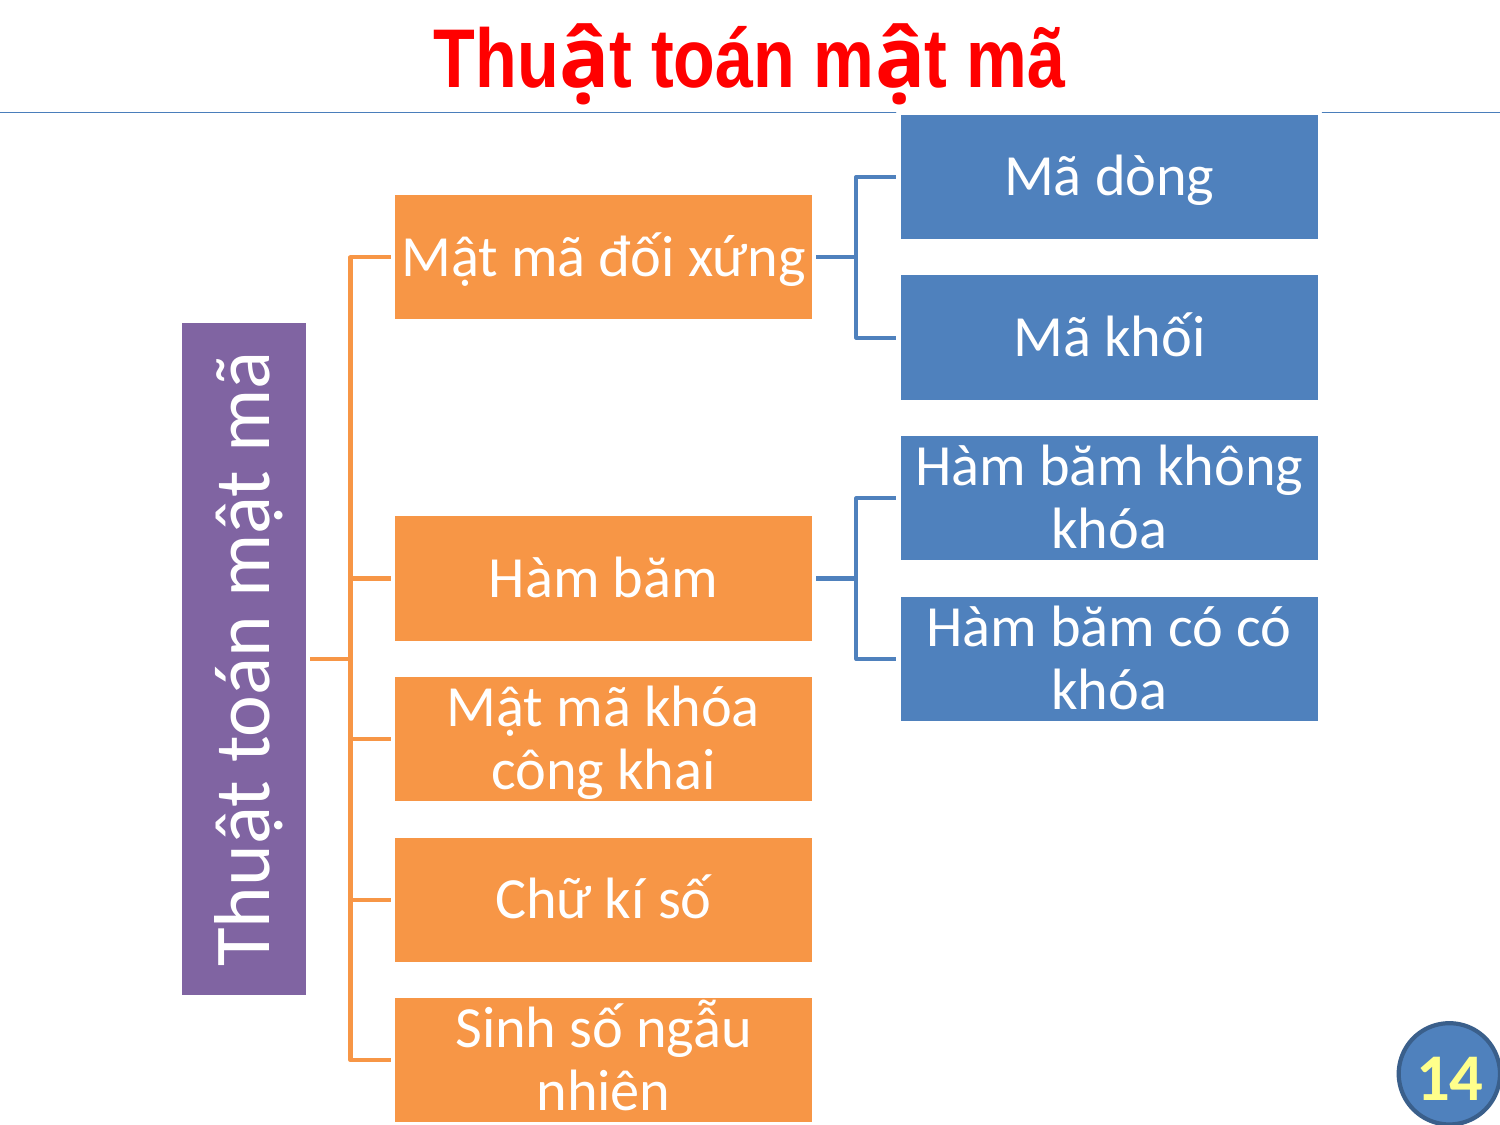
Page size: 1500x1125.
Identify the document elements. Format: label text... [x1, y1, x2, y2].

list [0, 112, 1500, 1125]
title Thuật toán mật mã [0, 0, 1500, 112]
